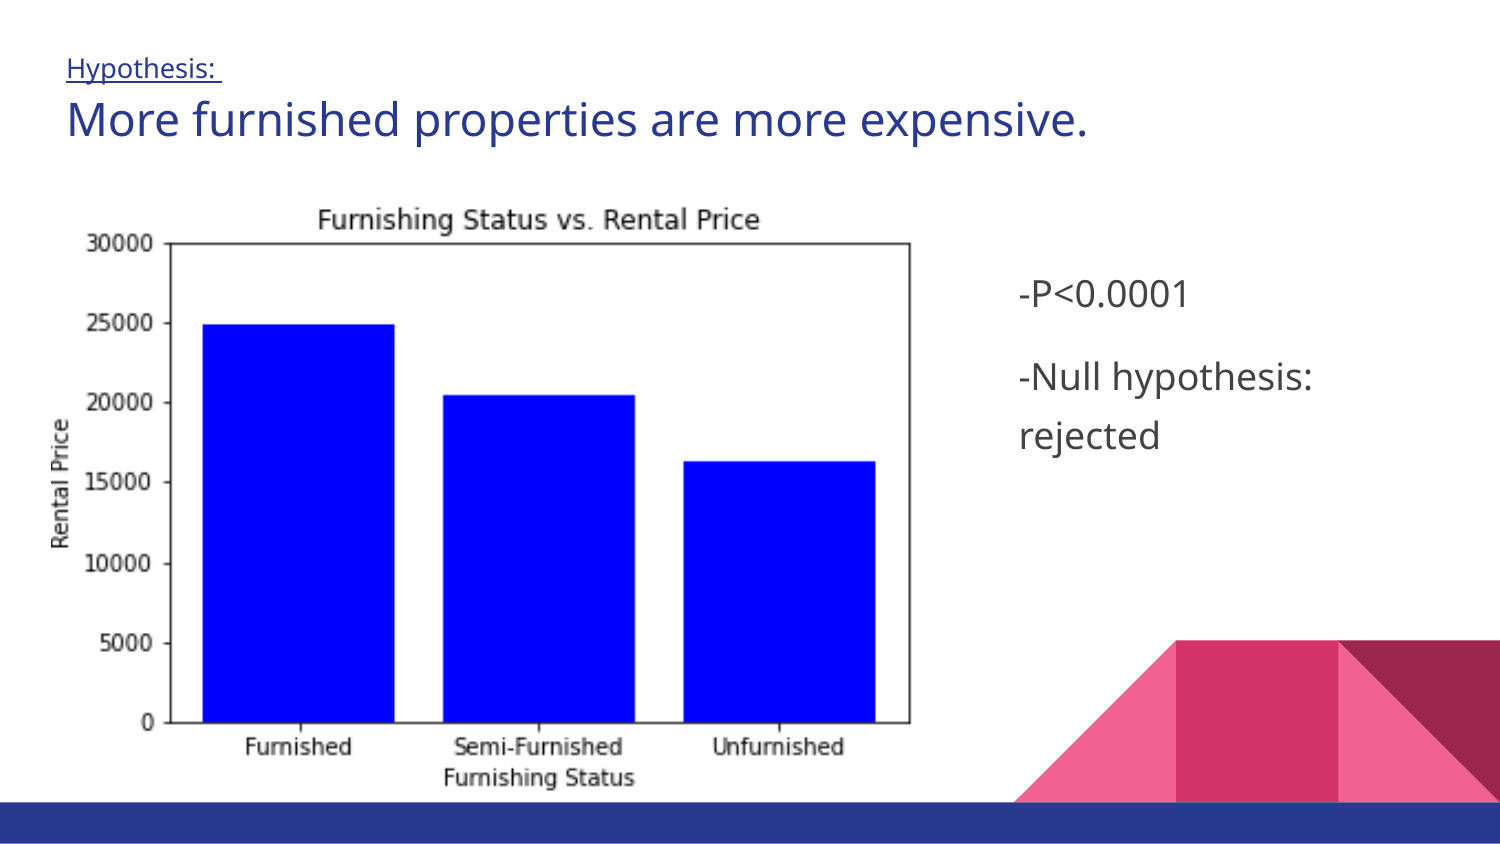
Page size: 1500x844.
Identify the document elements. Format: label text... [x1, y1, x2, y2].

picture [50, 166, 1004, 803]
title Hypothesis: More furnished properties are more expensive. [51, 34, 1449, 167]
list -P<0.0001 -Null hypothesis: rejected [1008, 244, 1428, 502]
